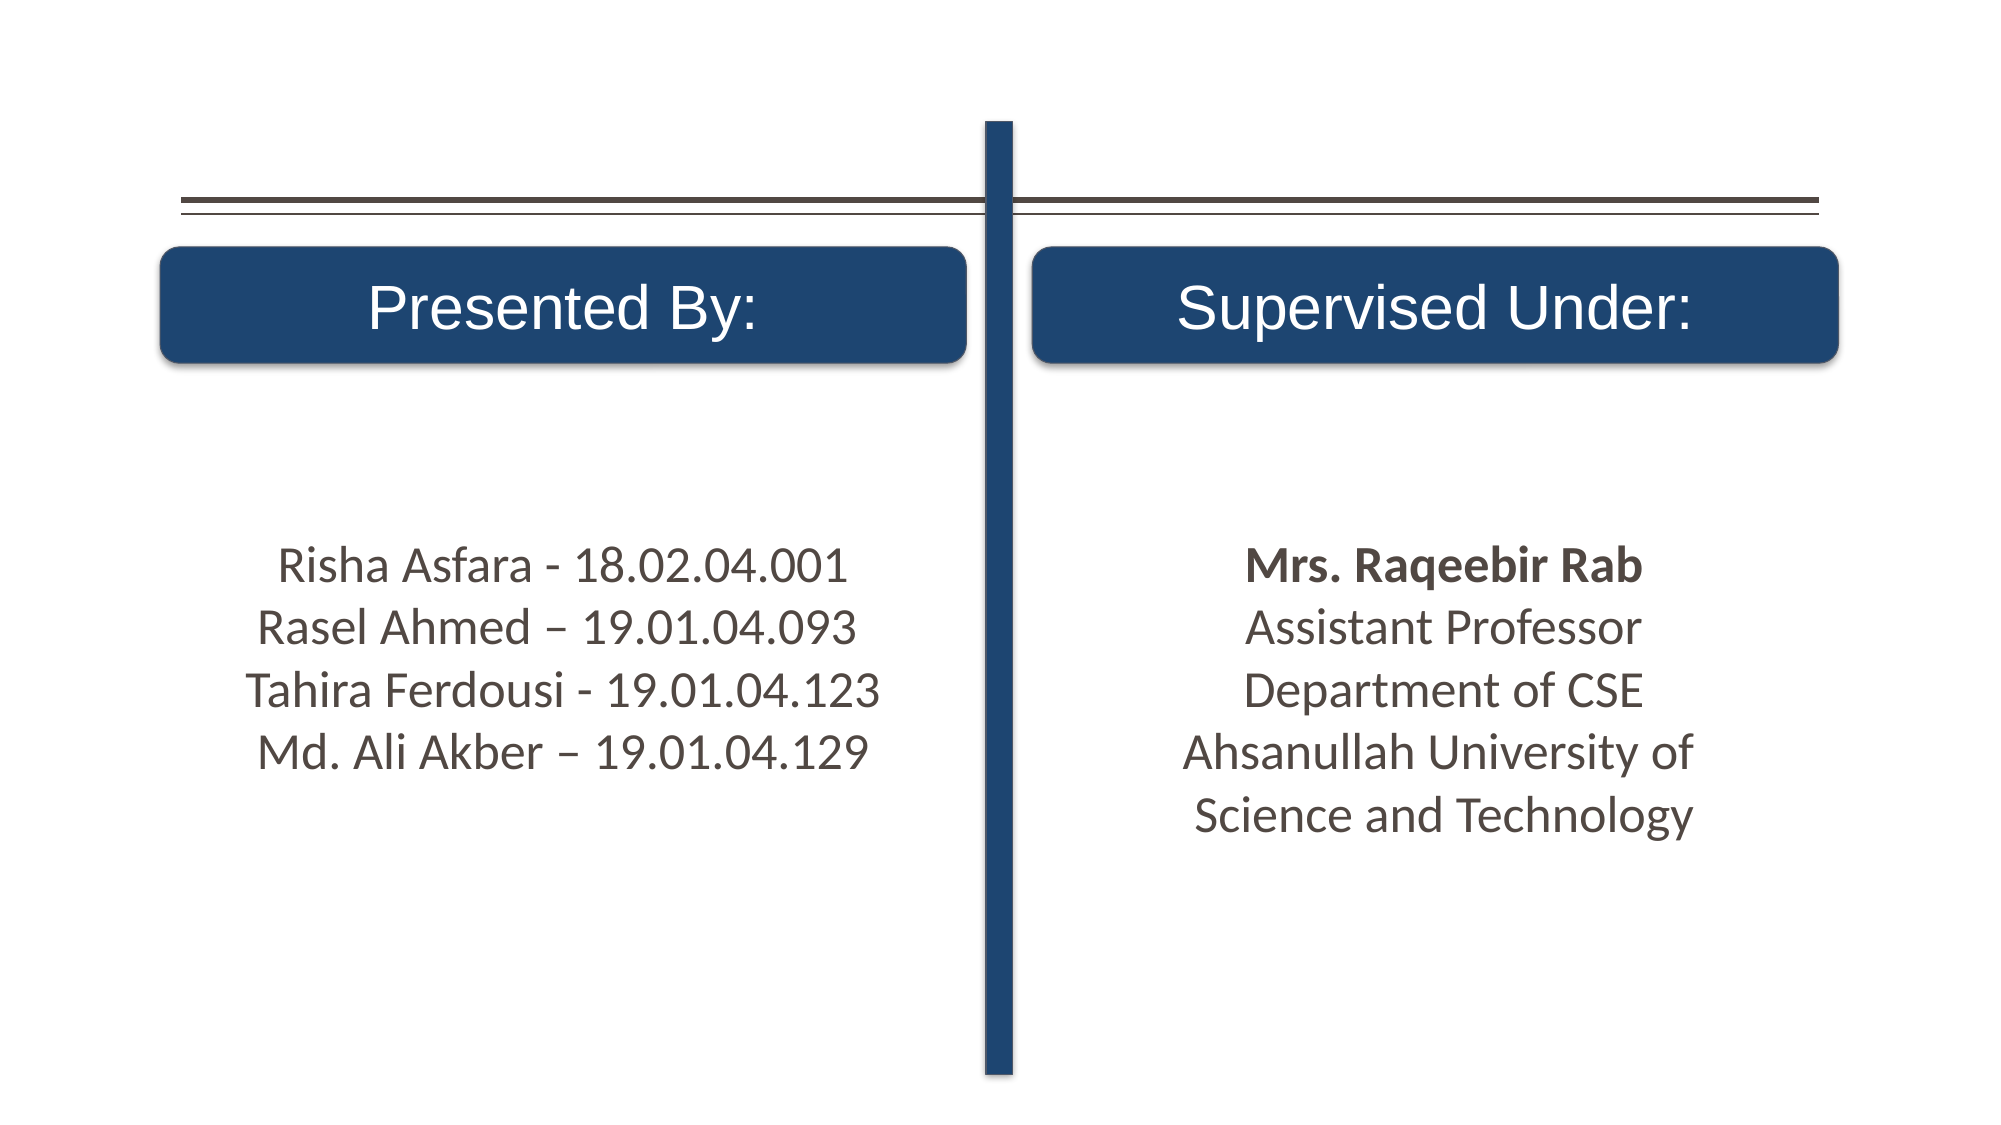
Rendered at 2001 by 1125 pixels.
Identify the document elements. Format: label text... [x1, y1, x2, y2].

text_box Risha Asfara - 18.02.04.001 Rasel Ahmed – 19.01.04.093 Tahira Ferdousi - 19.01.04.123 Md. Ali Akber – 19.01.04.129 [160, 522, 967, 833]
text_box Supervised Under: [1031, 246, 1840, 364]
text_box Mrs. Raqeebir Rab Assistant Professor Department of CSE Ahsanullah University of Science and Technology [1018, 522, 1877, 895]
text_box [985, 121, 1013, 1075]
text_box Presented By: [159, 246, 967, 364]
